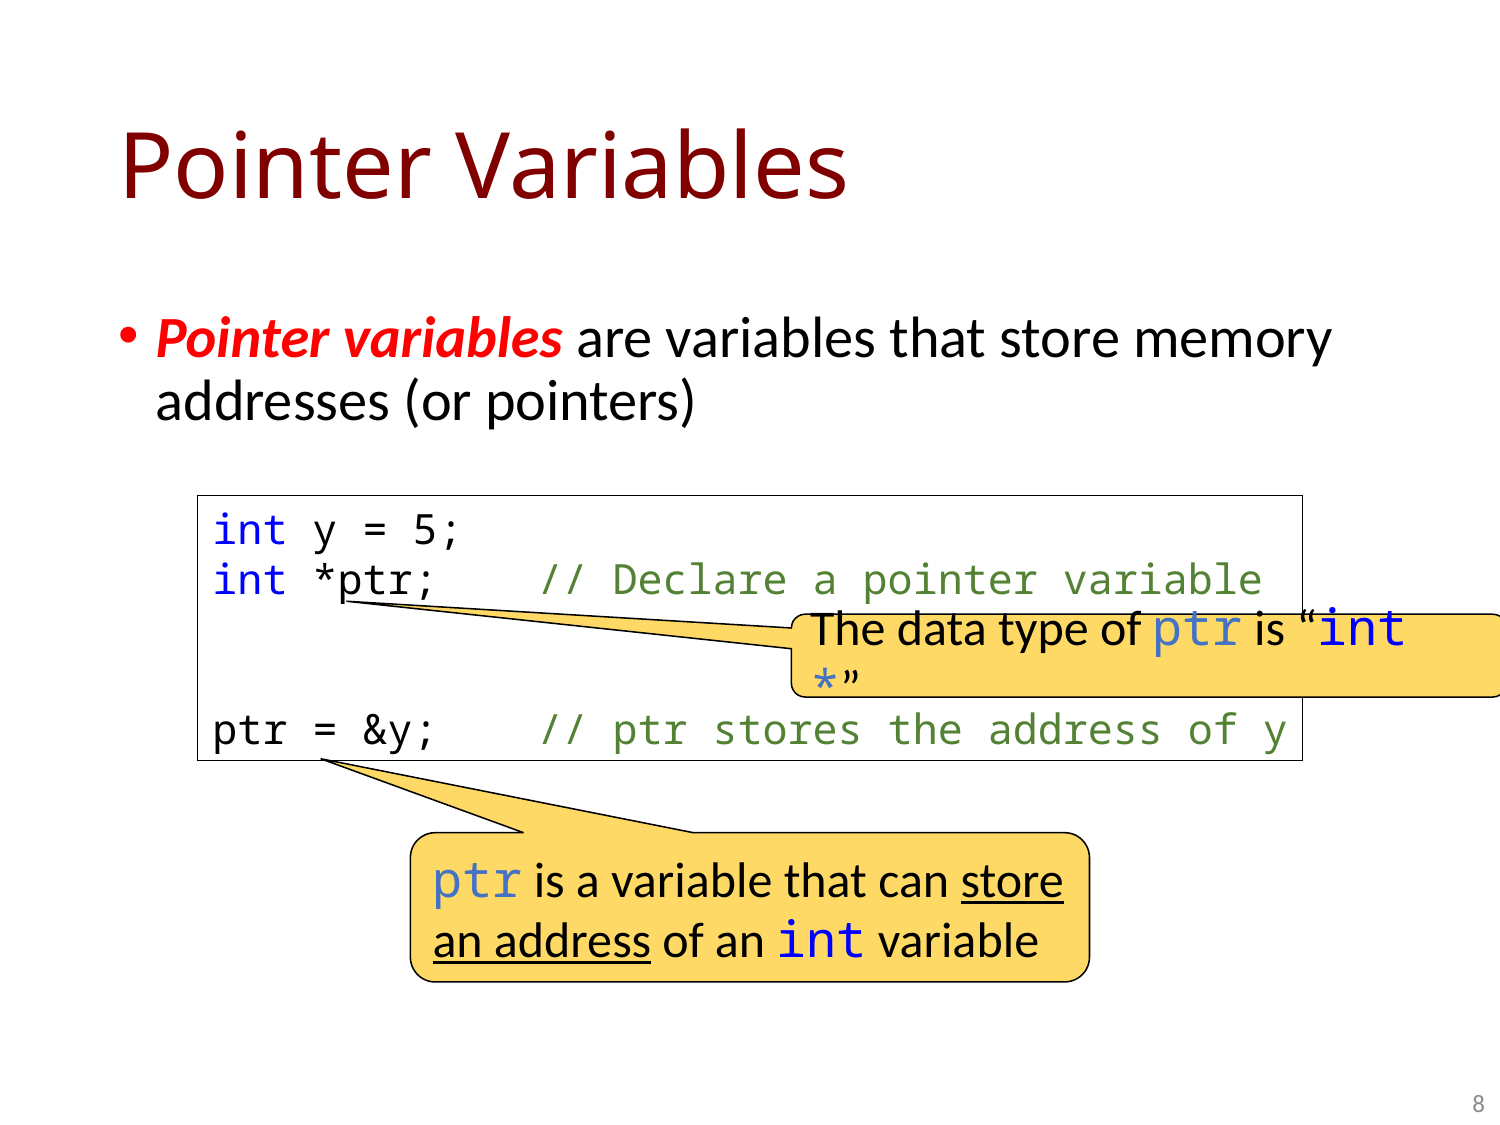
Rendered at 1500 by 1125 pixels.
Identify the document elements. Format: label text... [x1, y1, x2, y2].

text_box int y = 5; int *ptr; // Declare a pointer variable ptr = &y; // ptr stores the address of y [197, 495, 1303, 761]
slide_number 8 [1162, 1065, 1500, 1125]
text_box ptr is a variable that can store an address of an int variable [320, 757, 1091, 984]
list Pointer variables are variables that store memory addresses (or pointers) [103, 299, 1397, 1014]
title Pointer Variables [103, 59, 1397, 278]
text_box The data type of ptr is “int *” [346, 600, 1500, 699]
